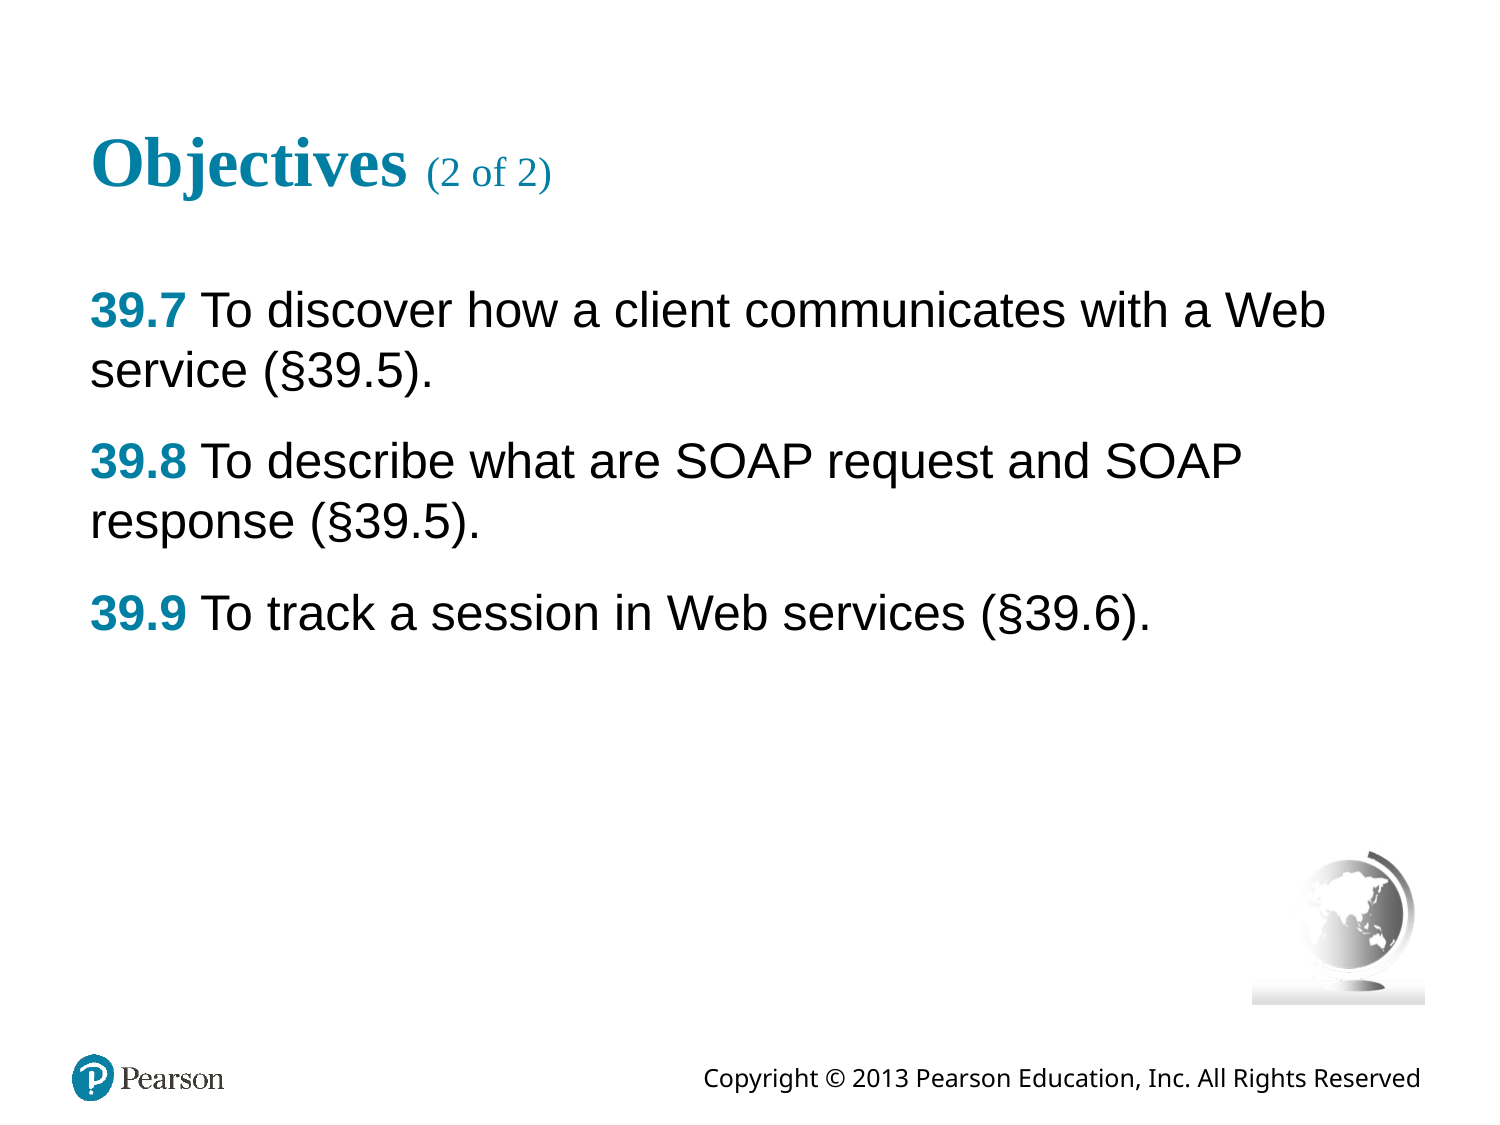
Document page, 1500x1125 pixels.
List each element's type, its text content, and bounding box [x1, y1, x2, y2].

picture [72, 1088, 82, 1101]
picture [72, 1054, 88, 1070]
title Objectives (2 of 2) [75, 35, 1425, 216]
picture [81, 1063, 106, 1088]
picture [99, 1054, 224, 1101]
list 39.7 To discover how a client communicates with a Web service (§39.5). 39.8 To describe what are SOAP request and SOAP response (§39.5). 39.9 To track a session in Web services (§39.6). [75, 262, 1425, 1005]
